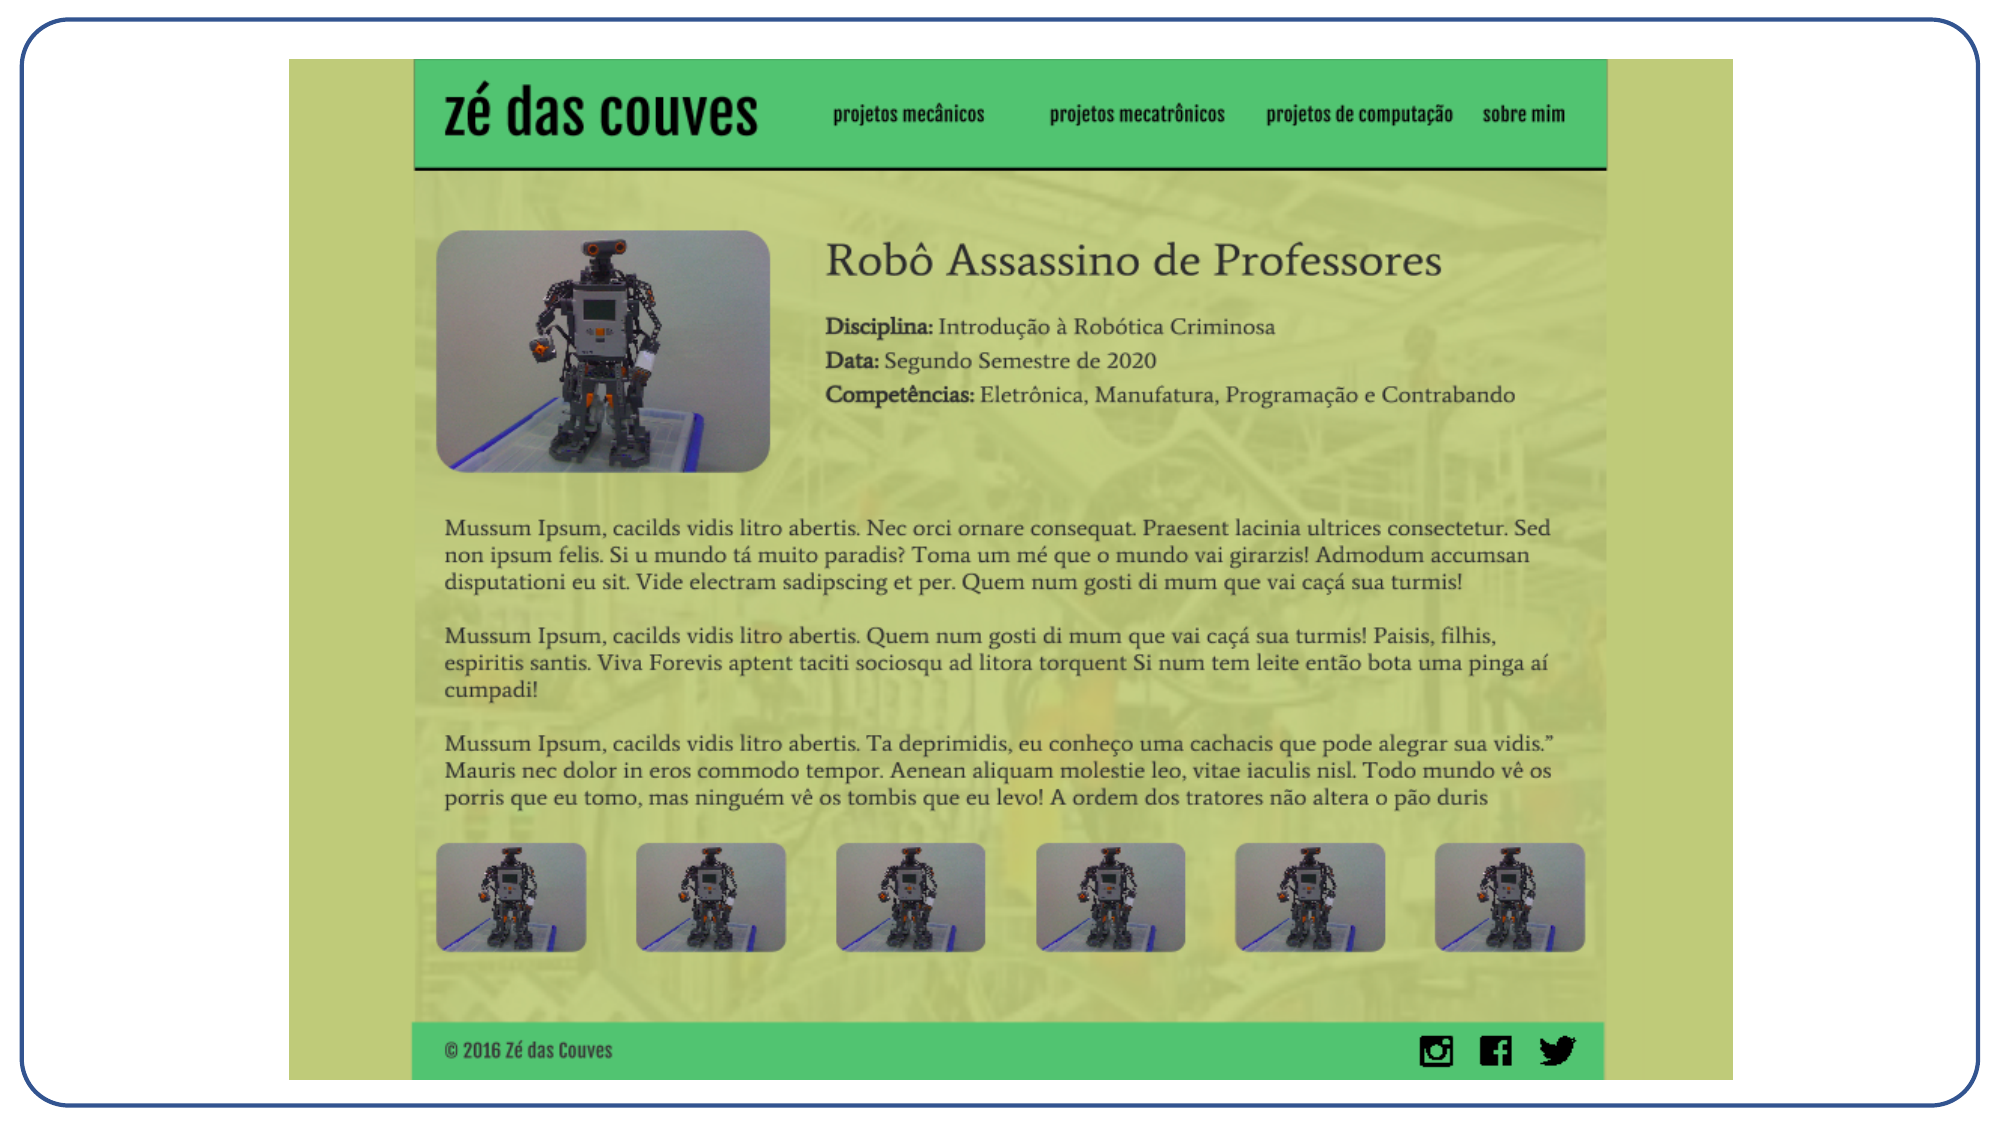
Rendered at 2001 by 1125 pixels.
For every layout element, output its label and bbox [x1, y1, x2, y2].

picture [289, 59, 1733, 1080]
